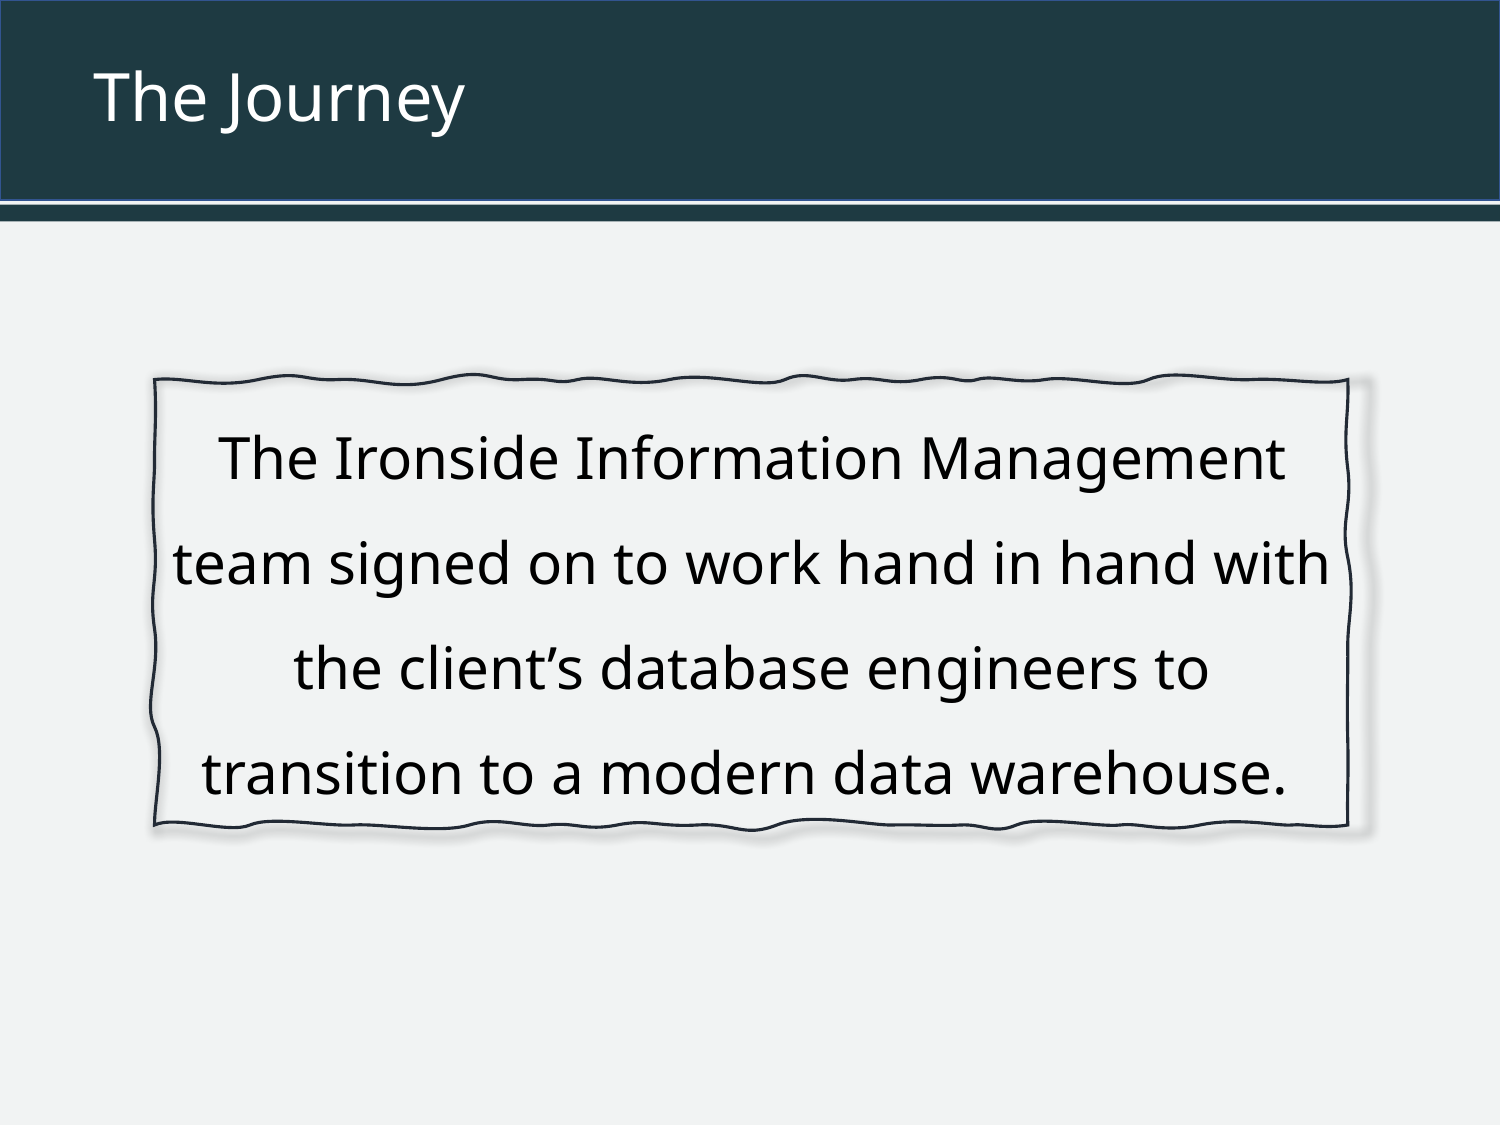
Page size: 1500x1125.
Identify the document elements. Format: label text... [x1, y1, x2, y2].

title The Journey [78, 0, 1500, 200]
text_box [149, 373, 1353, 832]
